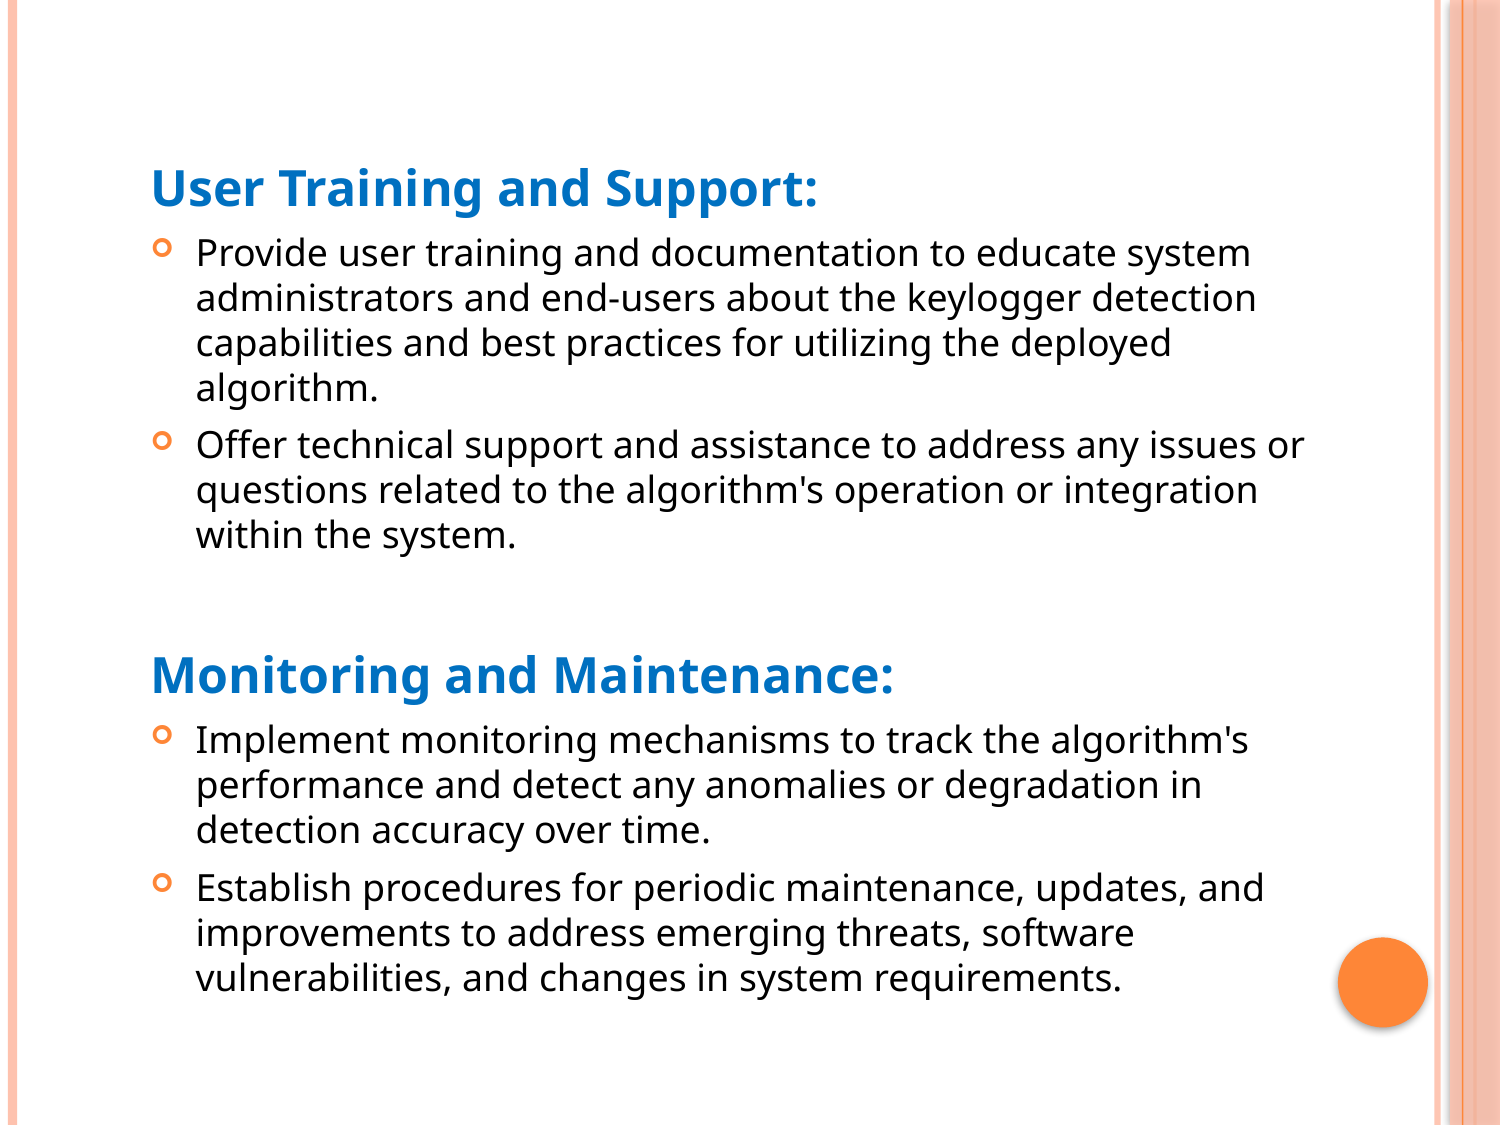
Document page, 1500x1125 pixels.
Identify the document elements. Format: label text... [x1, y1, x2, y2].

list User Training and Support: Provide user training and documentation to educate system administrators and end-users about the keylogger detection capabilities and best practices for utilizing the deployed algorithm. Offer technical support and assistance to address any issues or questions related to the algorithm's operation or integration within the system. Monitoring and Maintenance: Implement monitoring mechanisms to track the algorithm's performance and detect any anomalies or degradation in detection accuracy over time. Establish procedures for periodic maintenance, updates, and improvements to address emerging threats, software vulnerabilities, and changes in system requirements. [135, 149, 1361, 1086]
